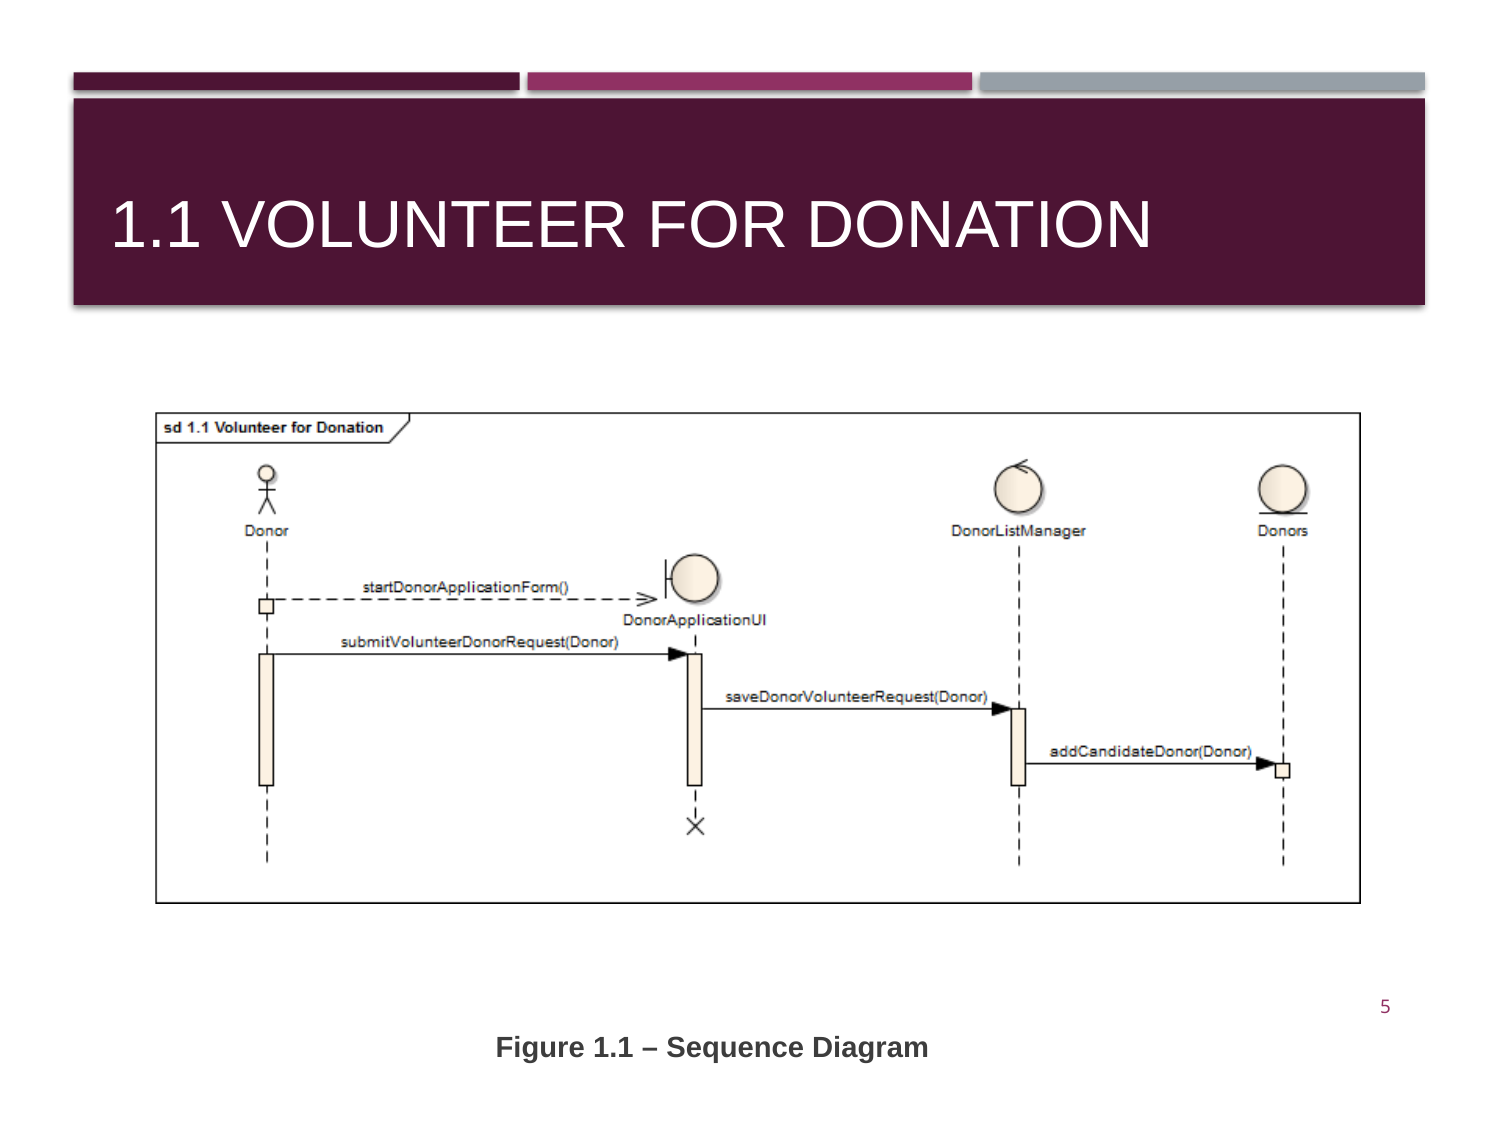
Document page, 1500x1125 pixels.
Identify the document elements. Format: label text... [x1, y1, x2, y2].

picture [154, 410, 1362, 904]
slide_number 5 [1279, 977, 1406, 1037]
title 1.1 Volunteer for donation [95, 125, 1406, 269]
list Figure 1.1 – Sequence Diagram [107, 337, 1408, 1100]
